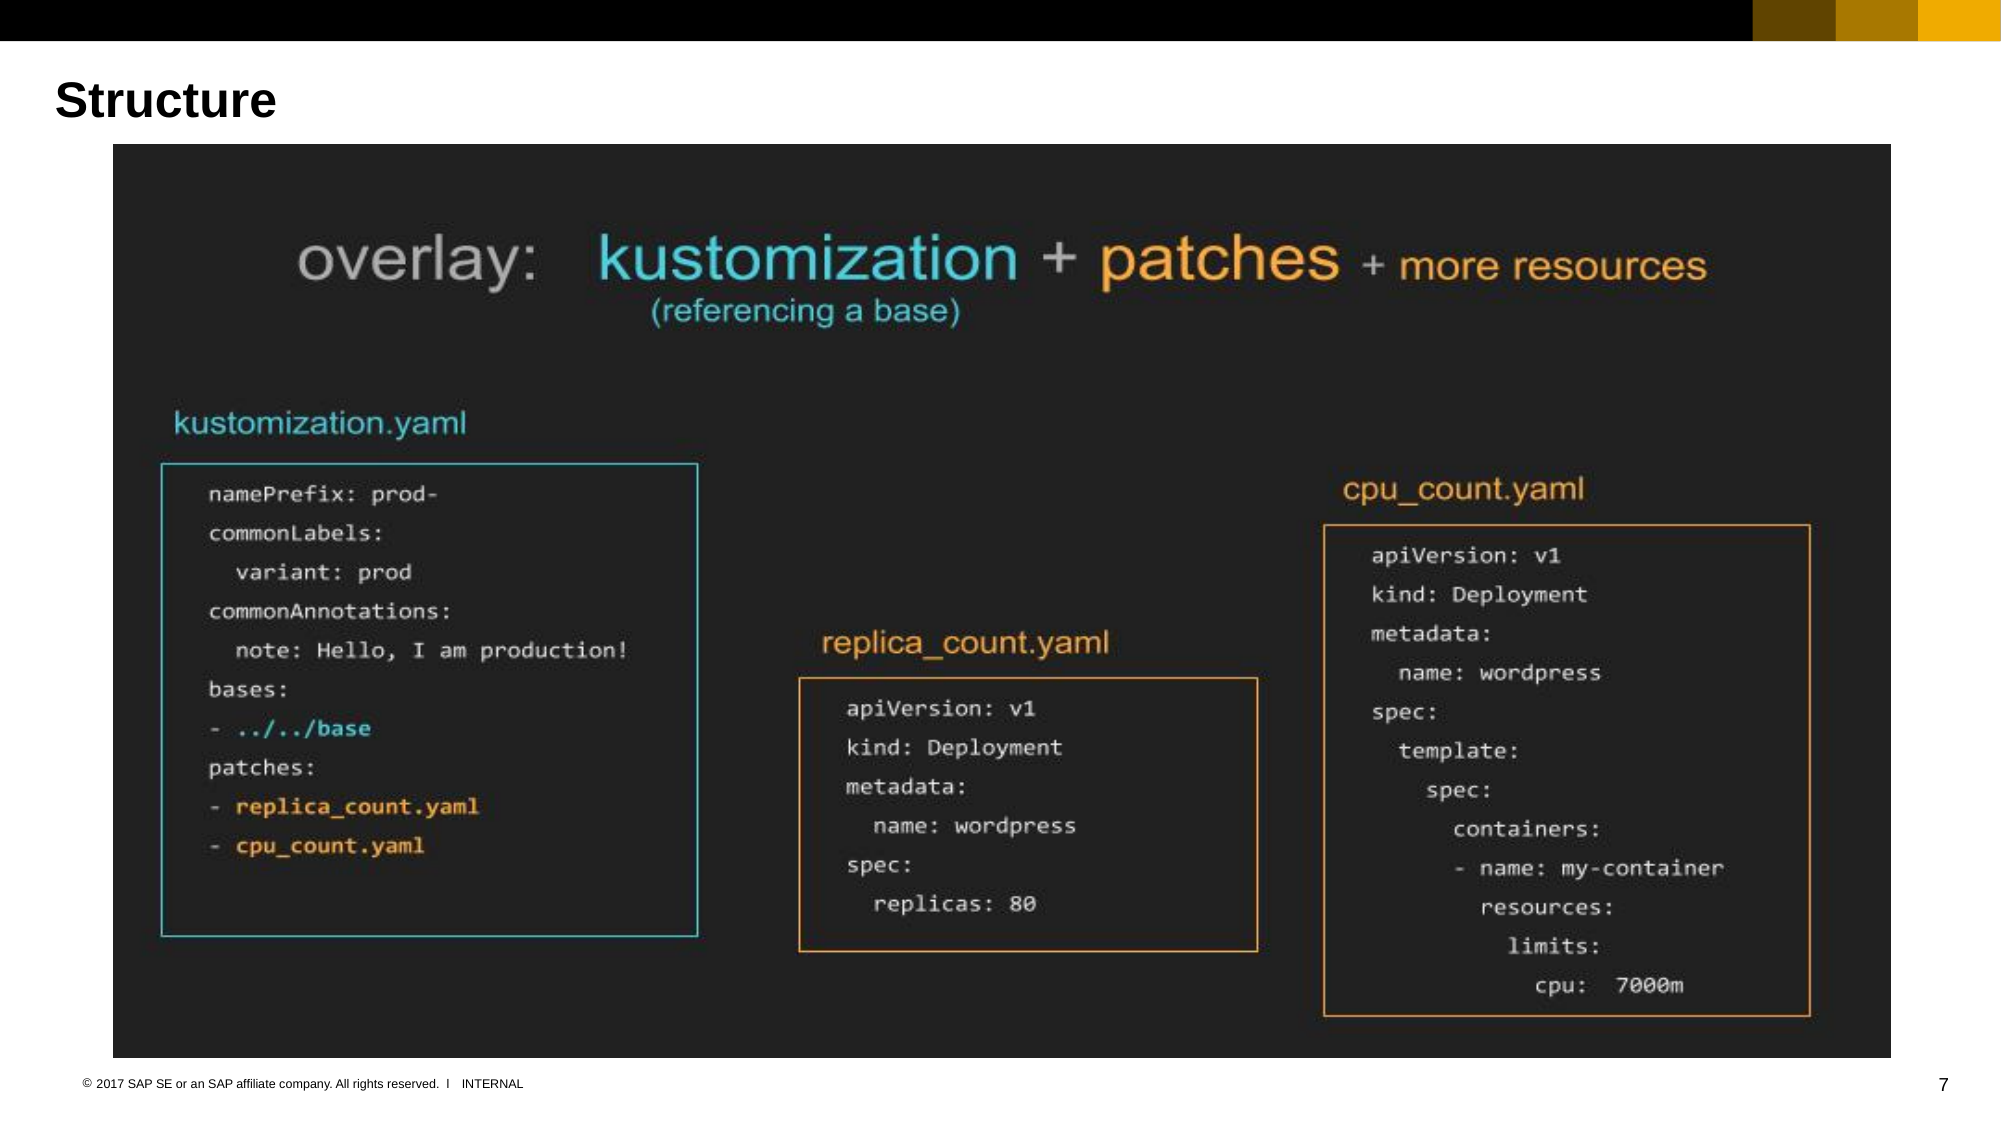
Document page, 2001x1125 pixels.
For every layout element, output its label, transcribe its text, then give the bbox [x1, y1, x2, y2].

picture [113, 144, 1891, 1059]
title Structure [55, 66, 1891, 128]
